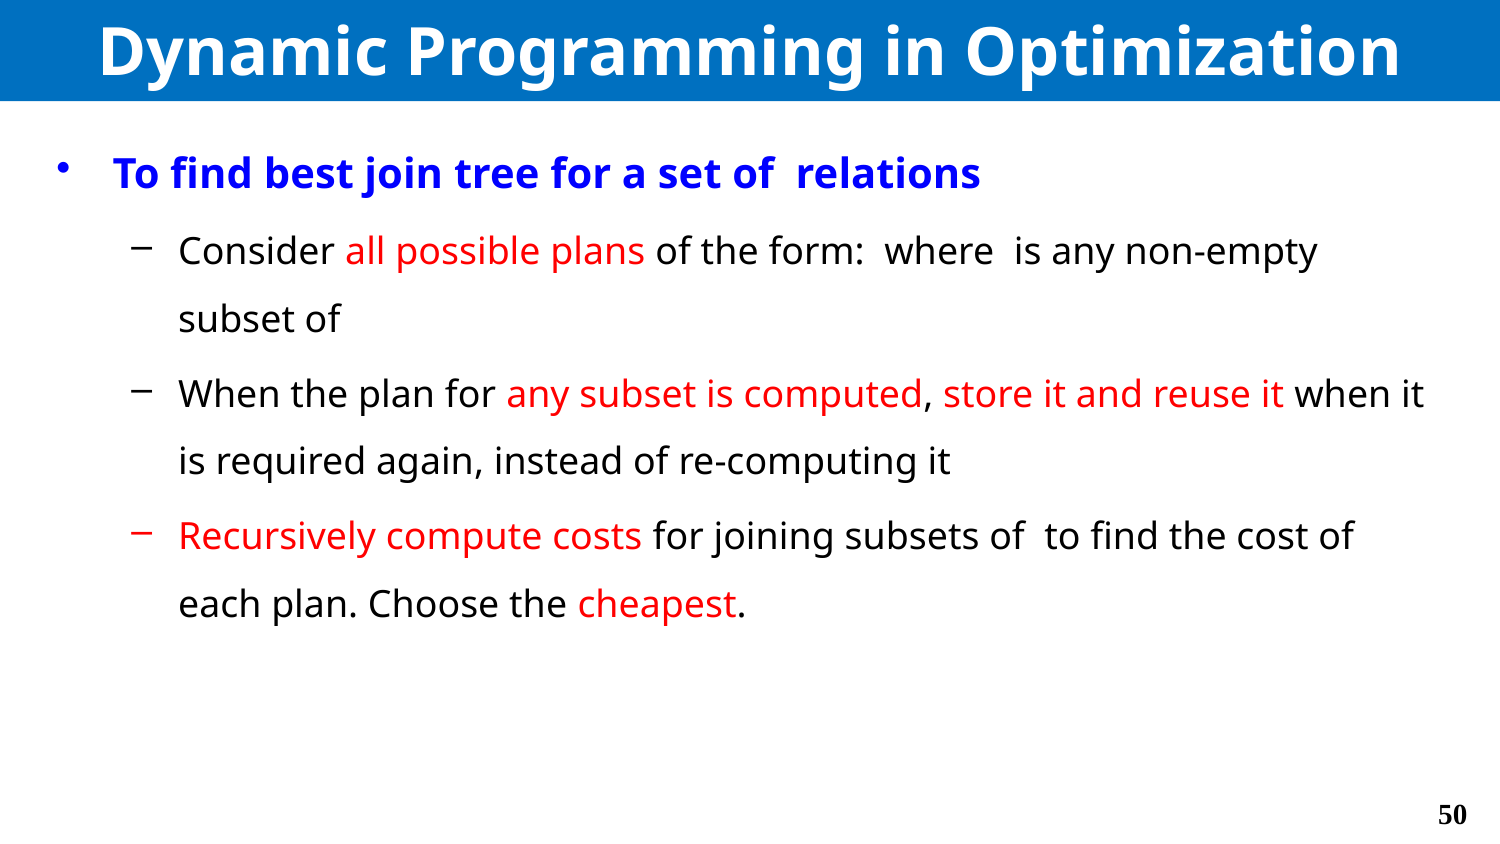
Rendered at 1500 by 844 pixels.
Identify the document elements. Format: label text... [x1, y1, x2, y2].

title Dynamic Programming in Optimization [0, 0, 1500, 102]
